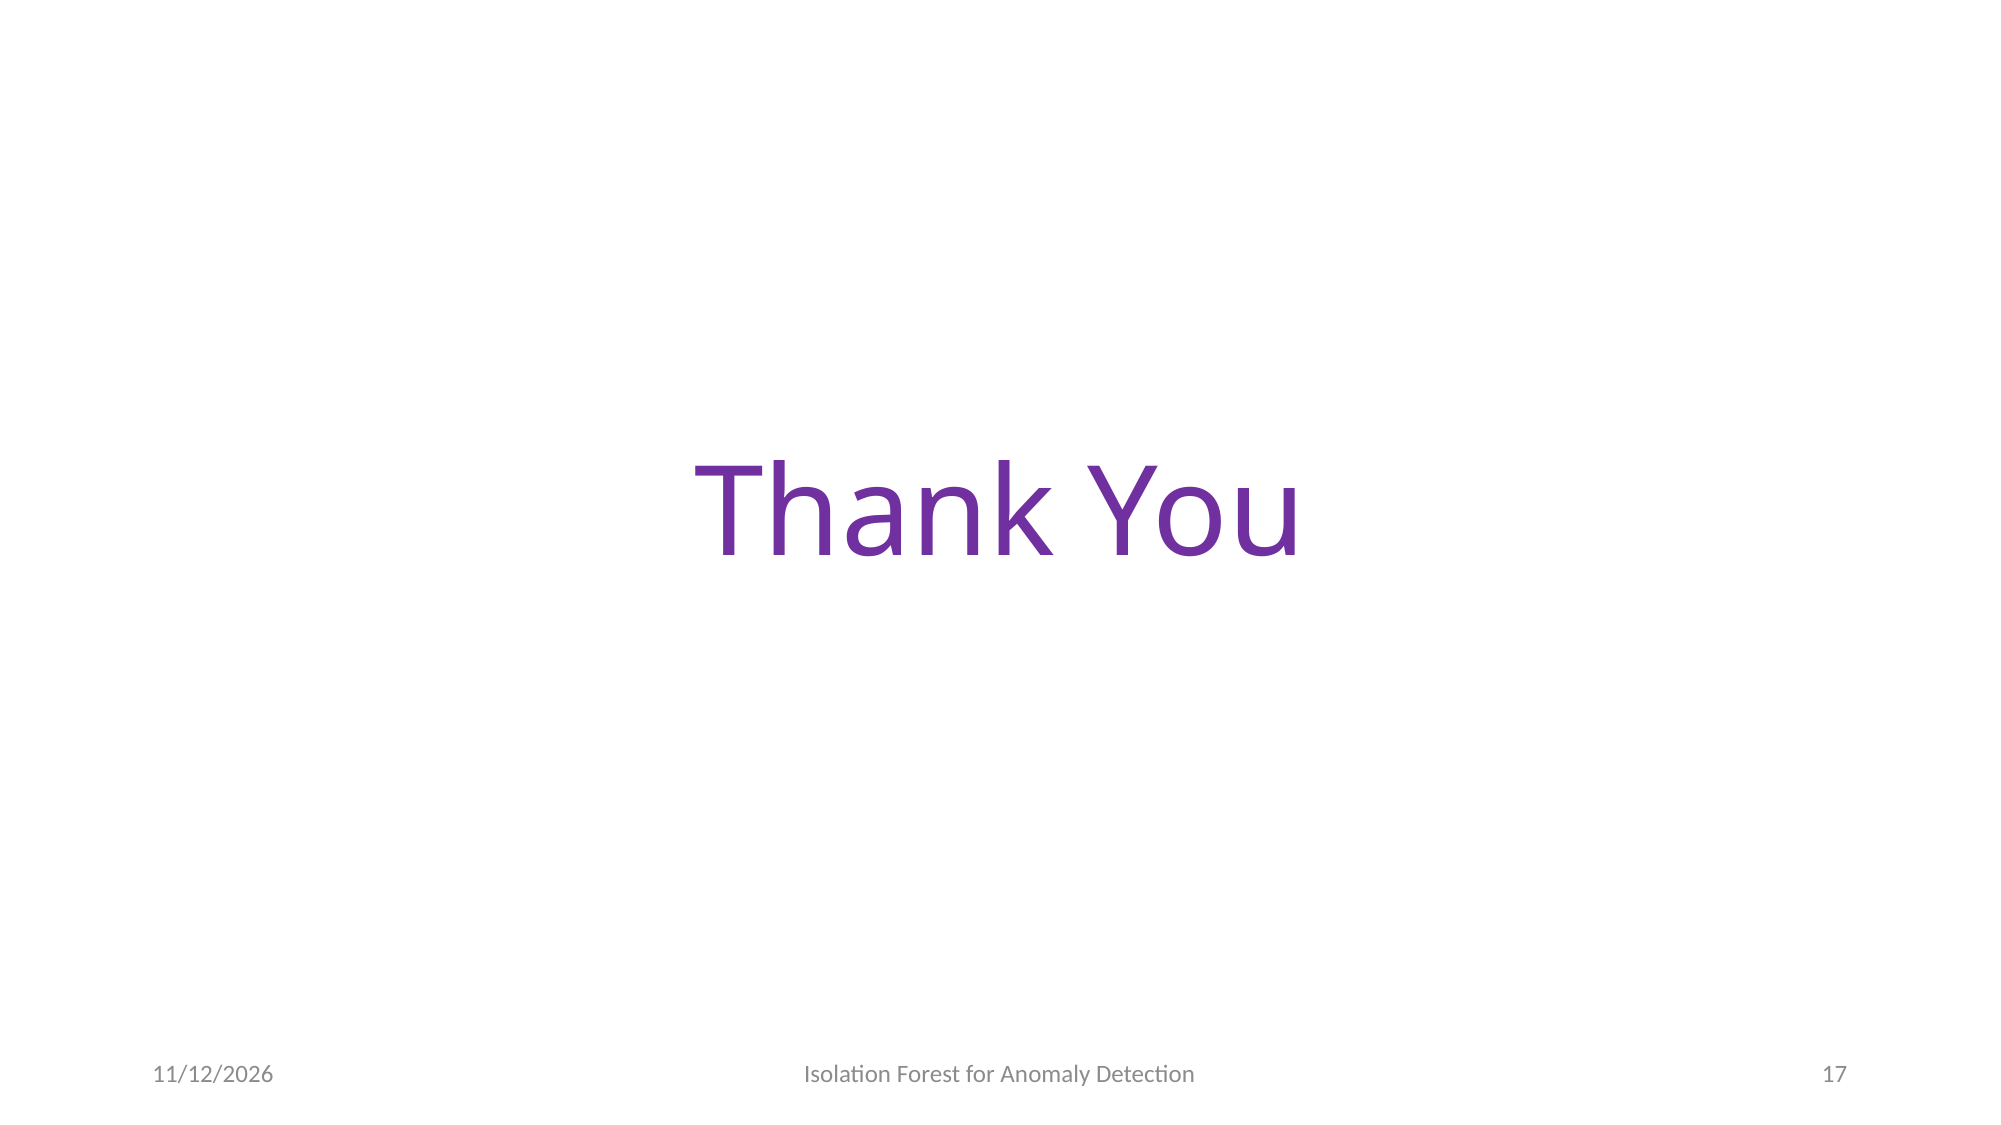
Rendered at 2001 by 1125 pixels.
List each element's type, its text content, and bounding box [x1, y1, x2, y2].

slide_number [137, 1042, 588, 1103]
footer Isolation Forest for Anomaly Detection [662, 1042, 1338, 1103]
slide_number 17 [1412, 1042, 1863, 1103]
list Thank You [137, 299, 1863, 1014]
